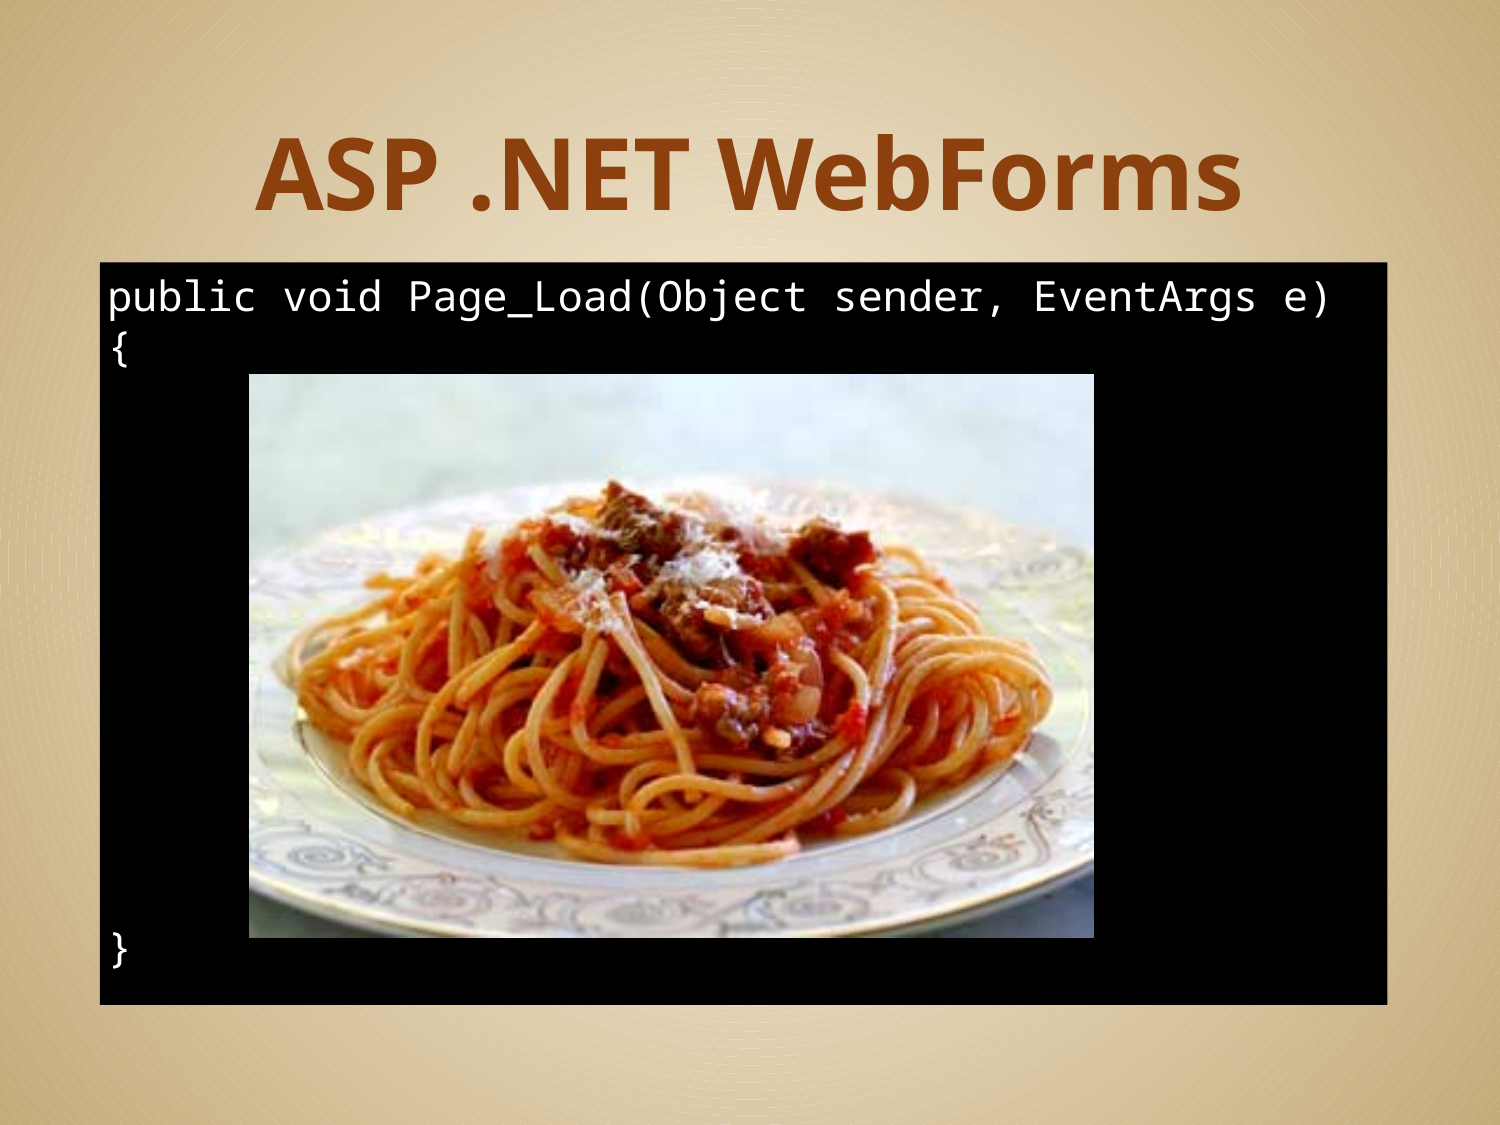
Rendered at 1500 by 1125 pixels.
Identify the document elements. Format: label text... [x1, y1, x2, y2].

title ASP .NET WebForms [75, 50, 1425, 238]
picture [249, 374, 1094, 938]
list public void Page_Load(Object sender, EventArgs e) { } [99, 262, 1388, 1005]
